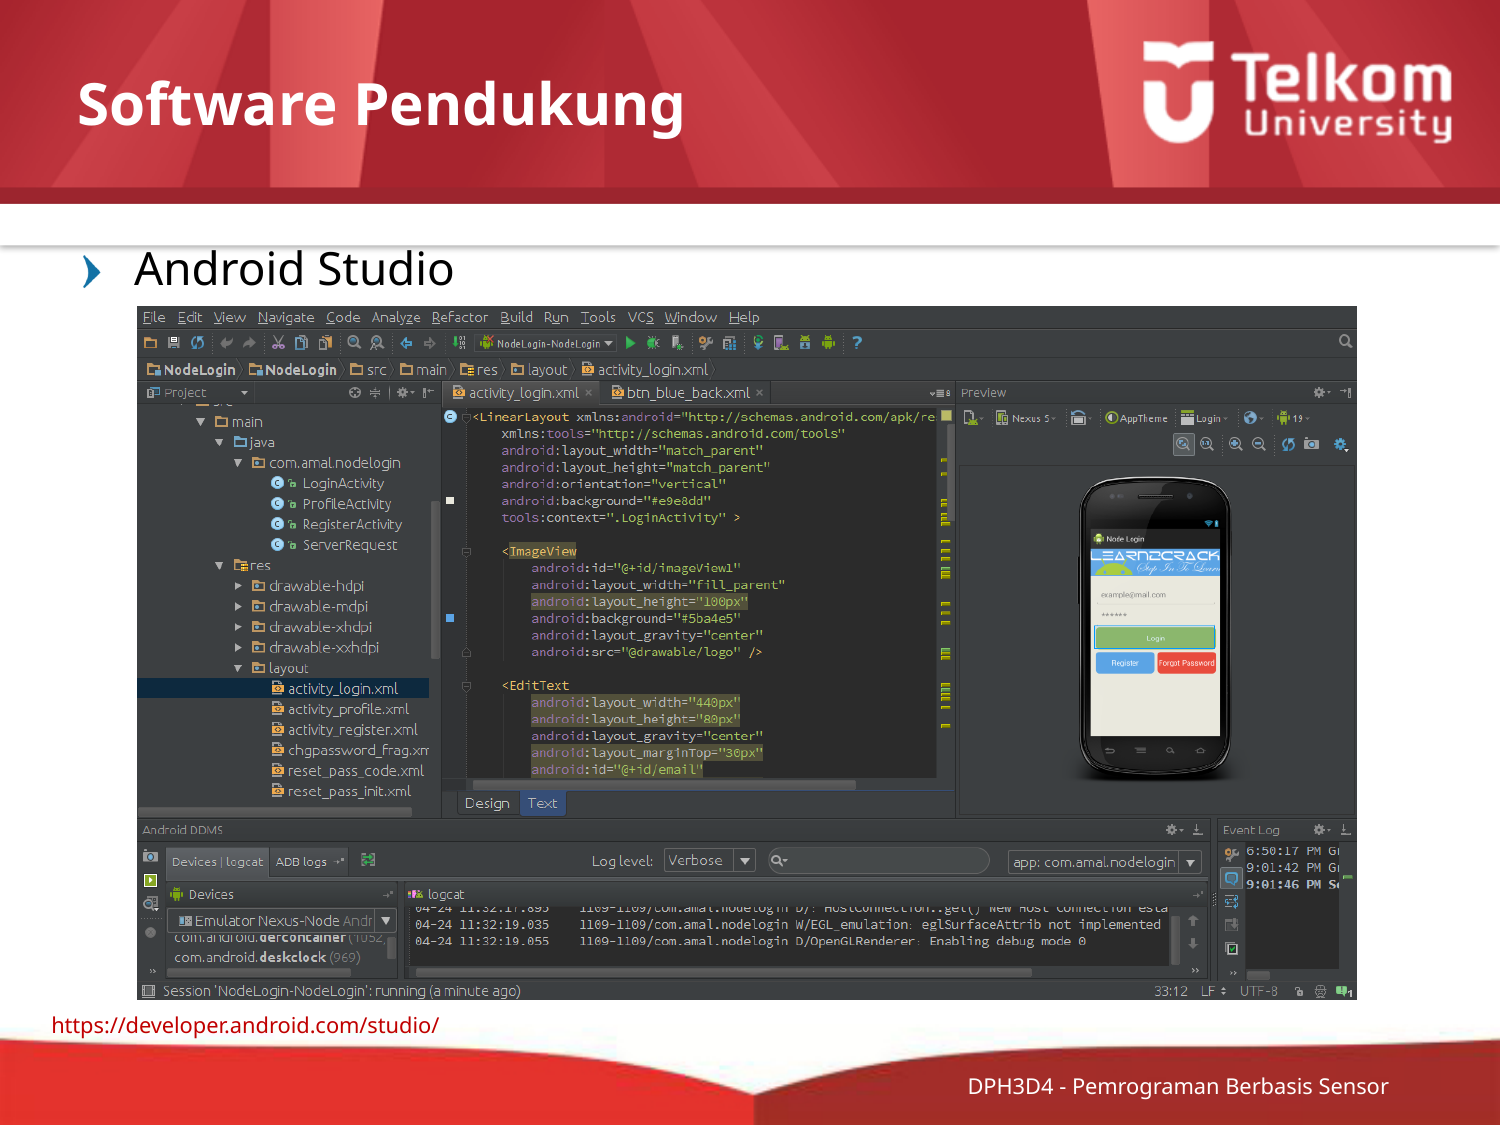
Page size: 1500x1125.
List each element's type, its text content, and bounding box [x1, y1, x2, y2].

picture [137, 305, 1357, 1001]
title Software Pendukung [62, 39, 1113, 165]
list Android Studio [62, 224, 1424, 999]
text_box https://developer.android.com/studio/ [51, 999, 1424, 1050]
picture [0, 1024, 1500, 1125]
picture [77, 245, 104, 290]
picture [0, 0, 1500, 203]
